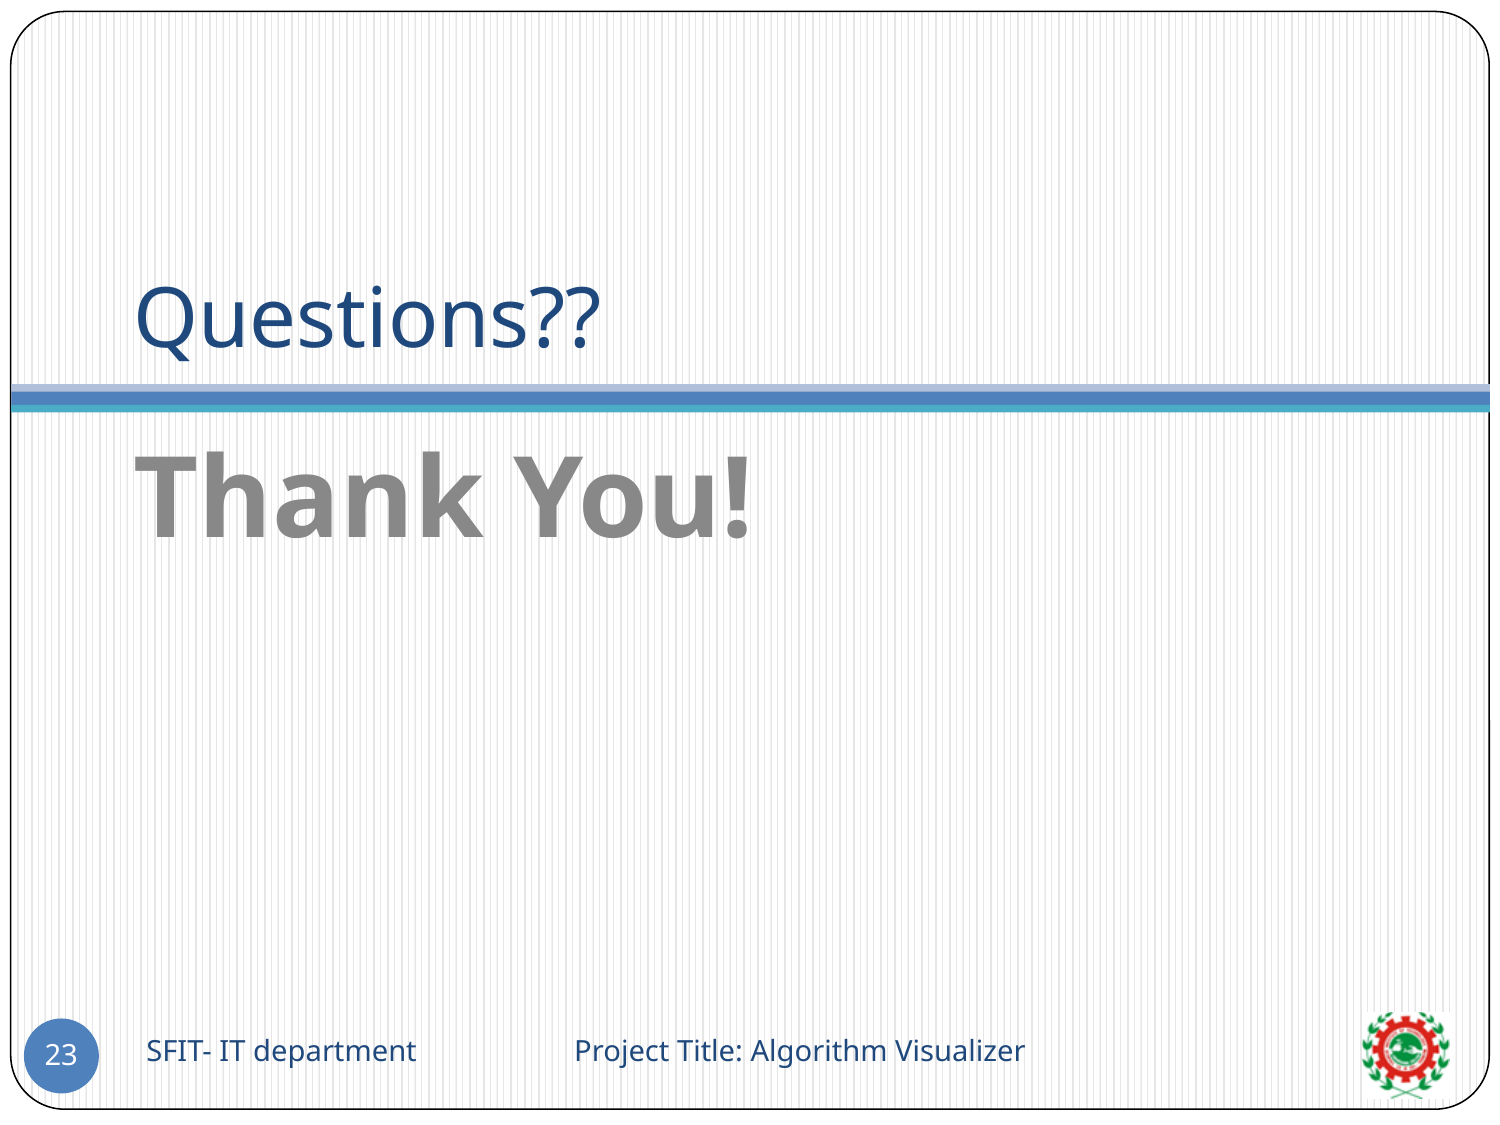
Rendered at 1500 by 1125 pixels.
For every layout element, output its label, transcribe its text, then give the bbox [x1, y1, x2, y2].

slide_number ‹#› [23, 1018, 99, 1094]
title Questions?? [118, 156, 1394, 380]
picture [12, 413, 1488, 1108]
footer SFIT- IT department Project Title: Algorithm Visualizer [131, 1012, 1264, 1088]
list Thank You! [118, 417, 1394, 638]
picture [12, 13, 1488, 384]
